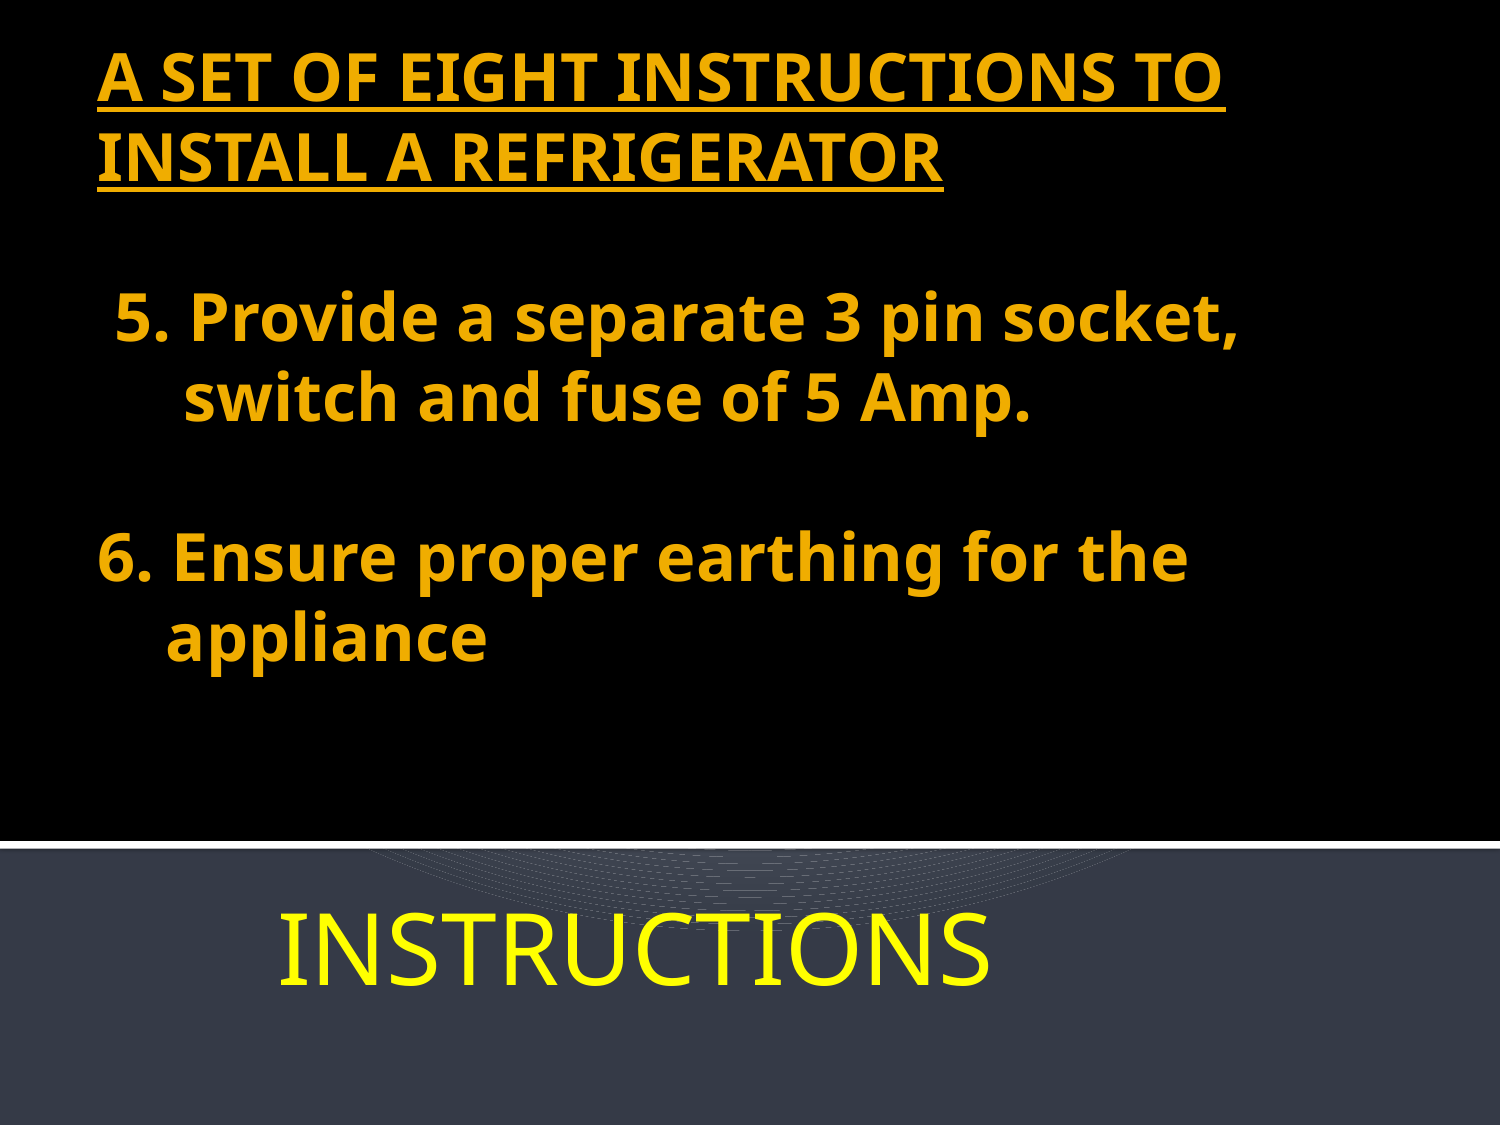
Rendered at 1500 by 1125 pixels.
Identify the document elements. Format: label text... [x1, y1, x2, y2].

footer INSTRUCTIONS [269, 960, 1173, 1006]
title A SET OF EIGHT INSTRUCTIONS TO INSTALL A REFRIGERATOR 5. Provide a separate 3 pin socket, switch and fuse of 5 Amp. 6. Ensure proper earthing for the appliance [82, 35, 1465, 277]
